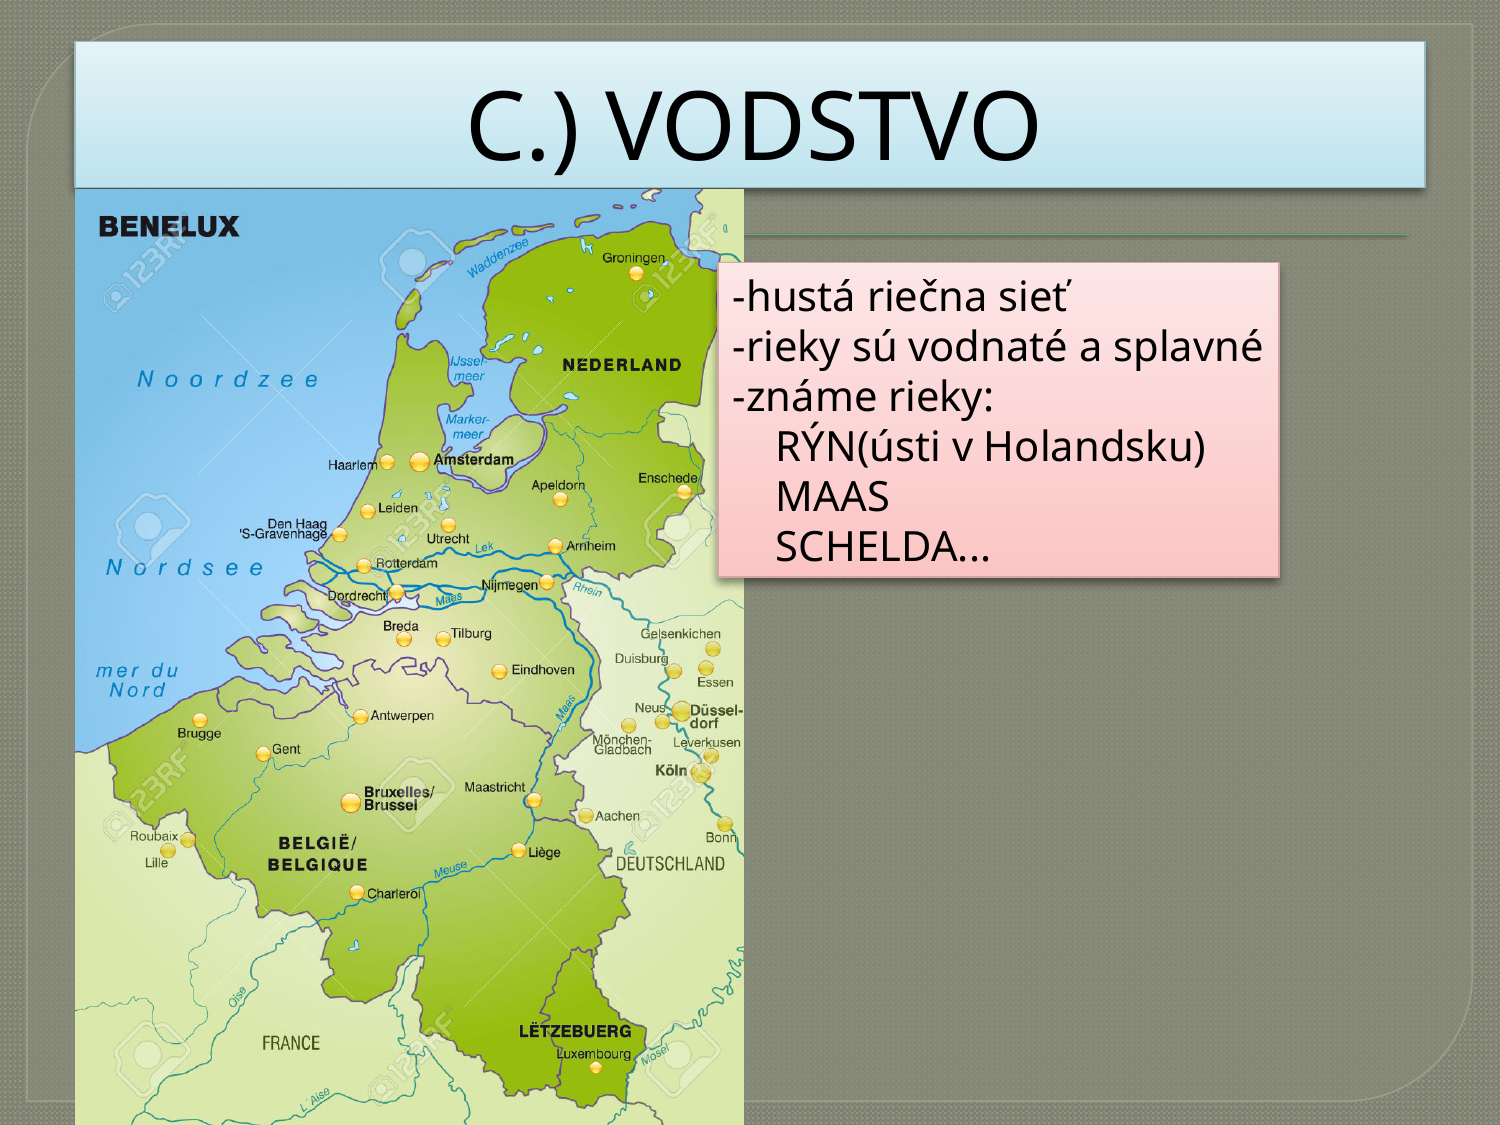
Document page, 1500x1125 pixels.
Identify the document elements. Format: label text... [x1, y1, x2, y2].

text_box -hustá riečna sieť -rieky sú vodnaté a splavné -známe rieky: RÝN(ústi v Holandsku) MAAS SCHELDA... [749, 262, 1280, 578]
picture [74, 189, 744, 1125]
title C.) VODSTVO [74, 41, 1426, 188]
